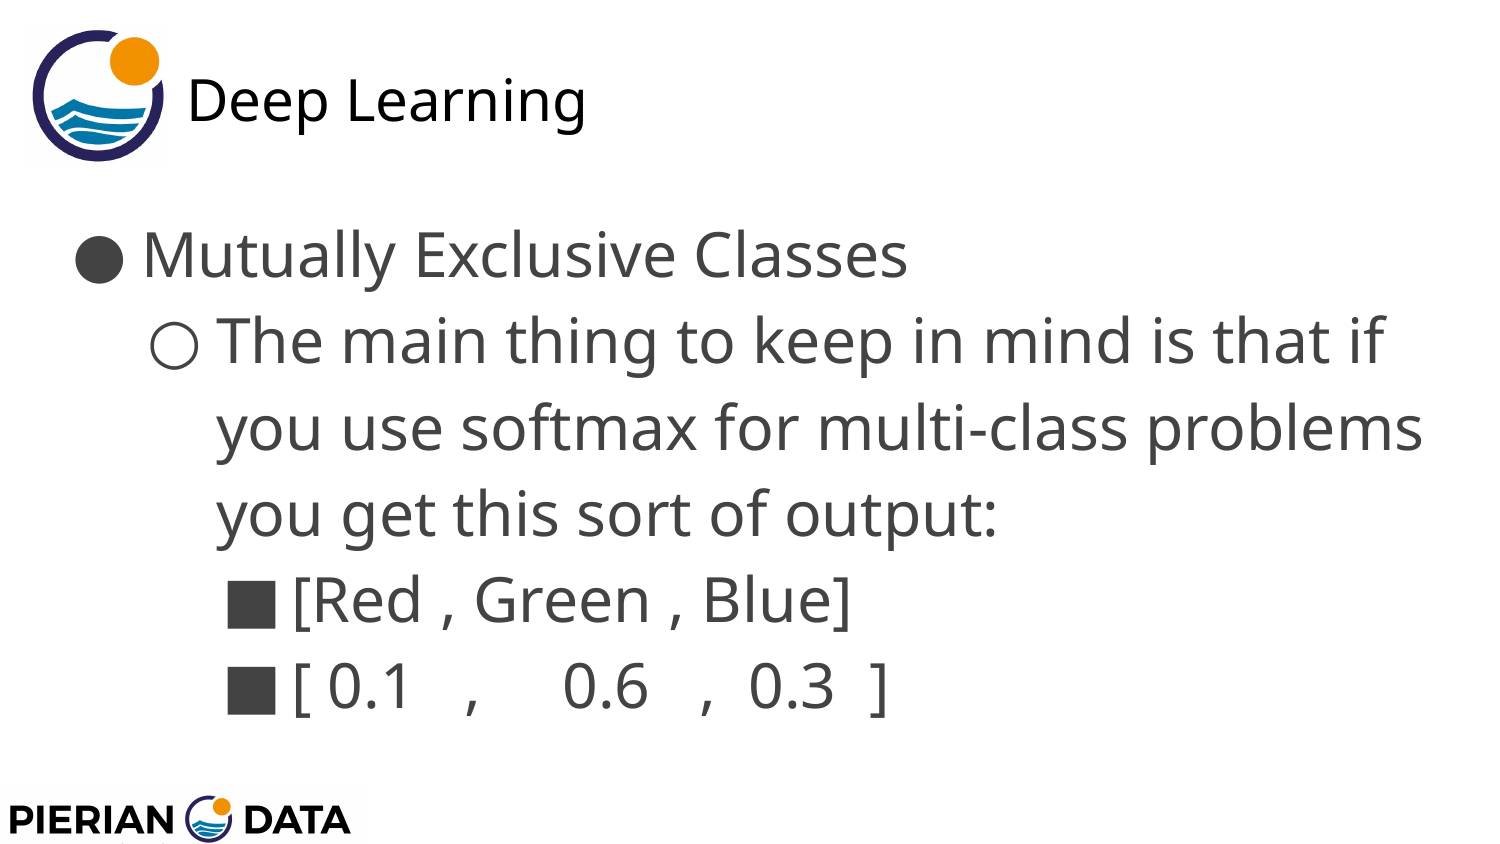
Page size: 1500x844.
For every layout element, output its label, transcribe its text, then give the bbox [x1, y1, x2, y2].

picture [24, 24, 172, 167]
title Deep Learning [176, 48, 1449, 143]
list Mutually Exclusive Classes The main thing to keep in mind is that if you use softmax for multi-class problems you get this sort of output: [Red , Green , Blue] [ 0.1 , 0.6 , 0.3 ] [51, 189, 1500, 375]
picture [0, 787, 368, 844]
